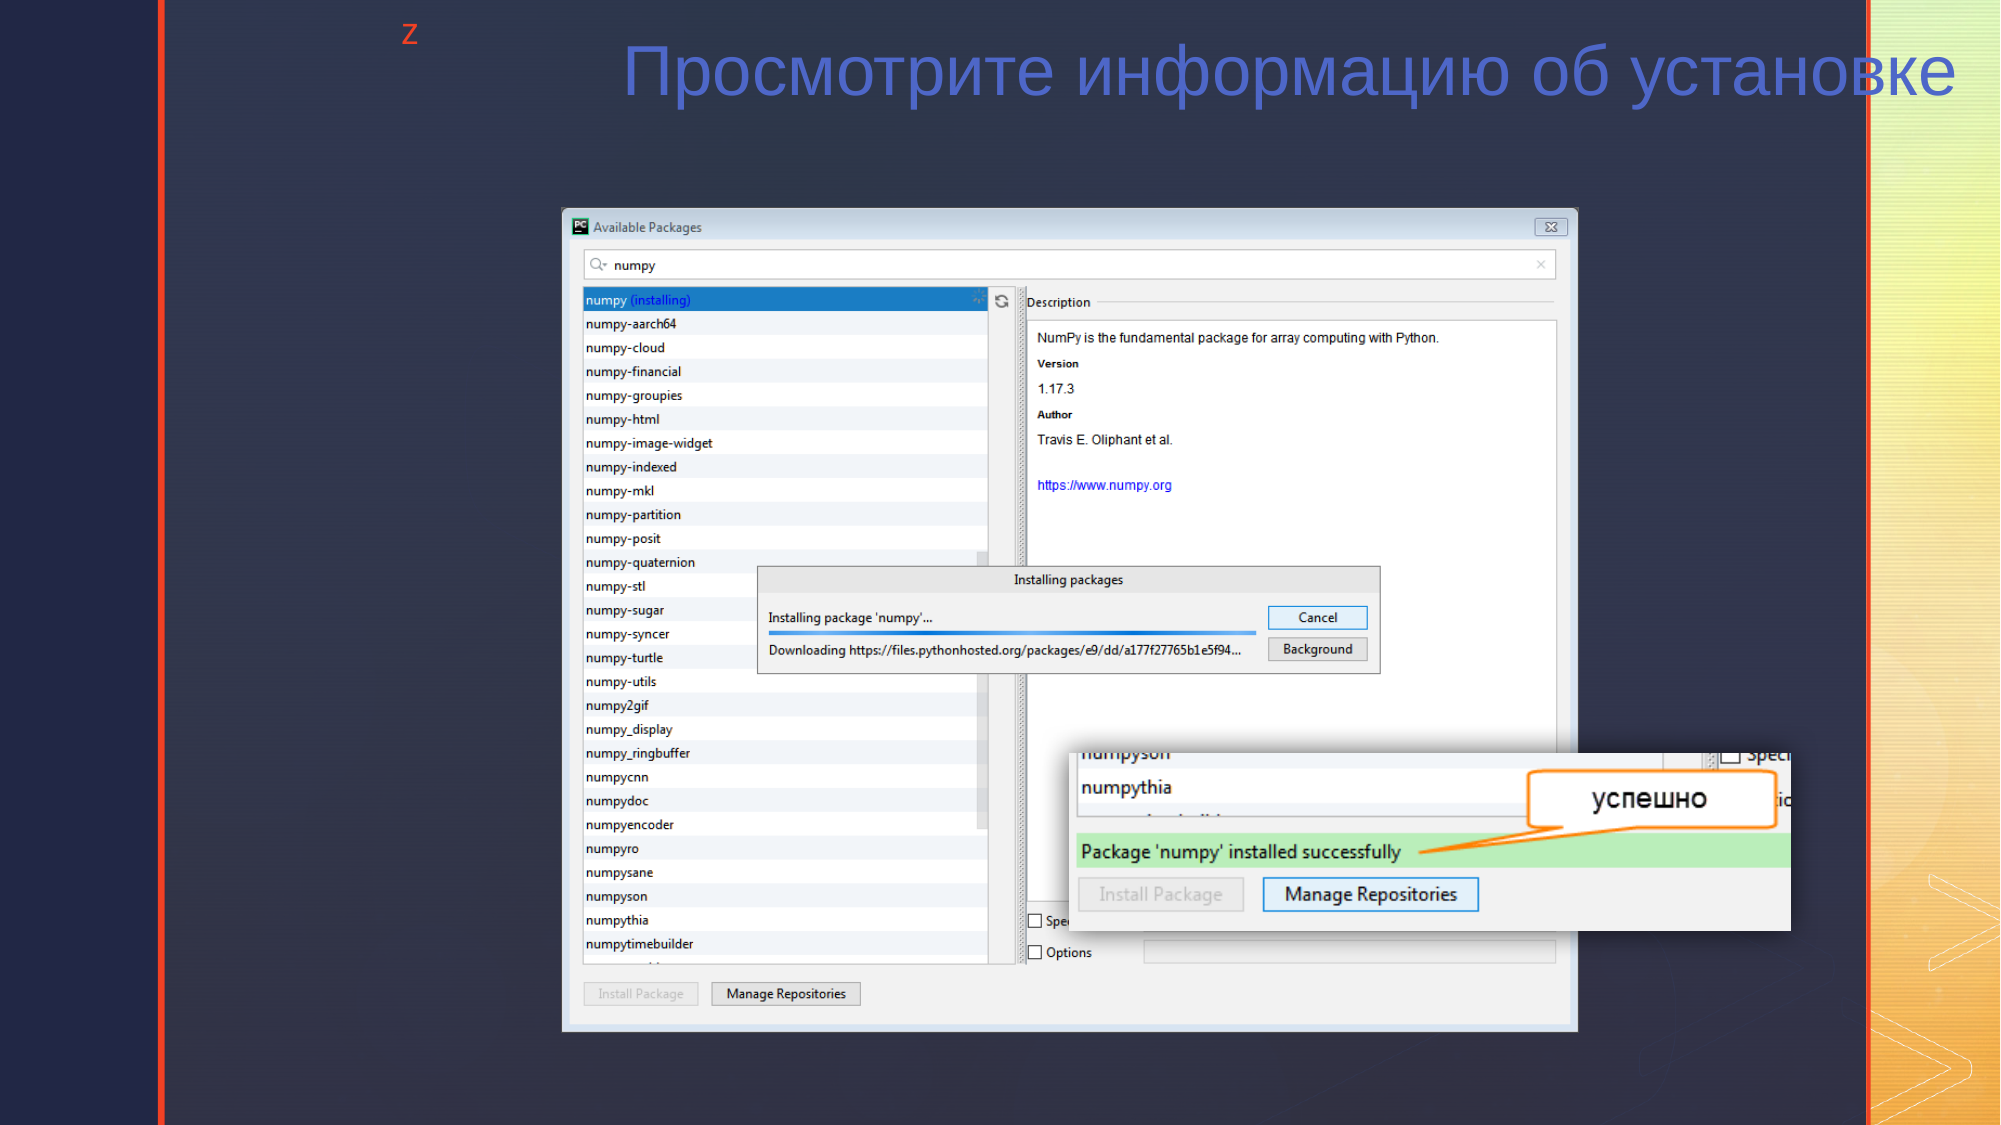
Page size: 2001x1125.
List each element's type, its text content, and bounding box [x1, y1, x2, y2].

picture [560, 207, 1791, 1034]
picture [1871, 0, 2001, 1125]
title Просмотрите информацию об установке [433, 26, 1974, 204]
